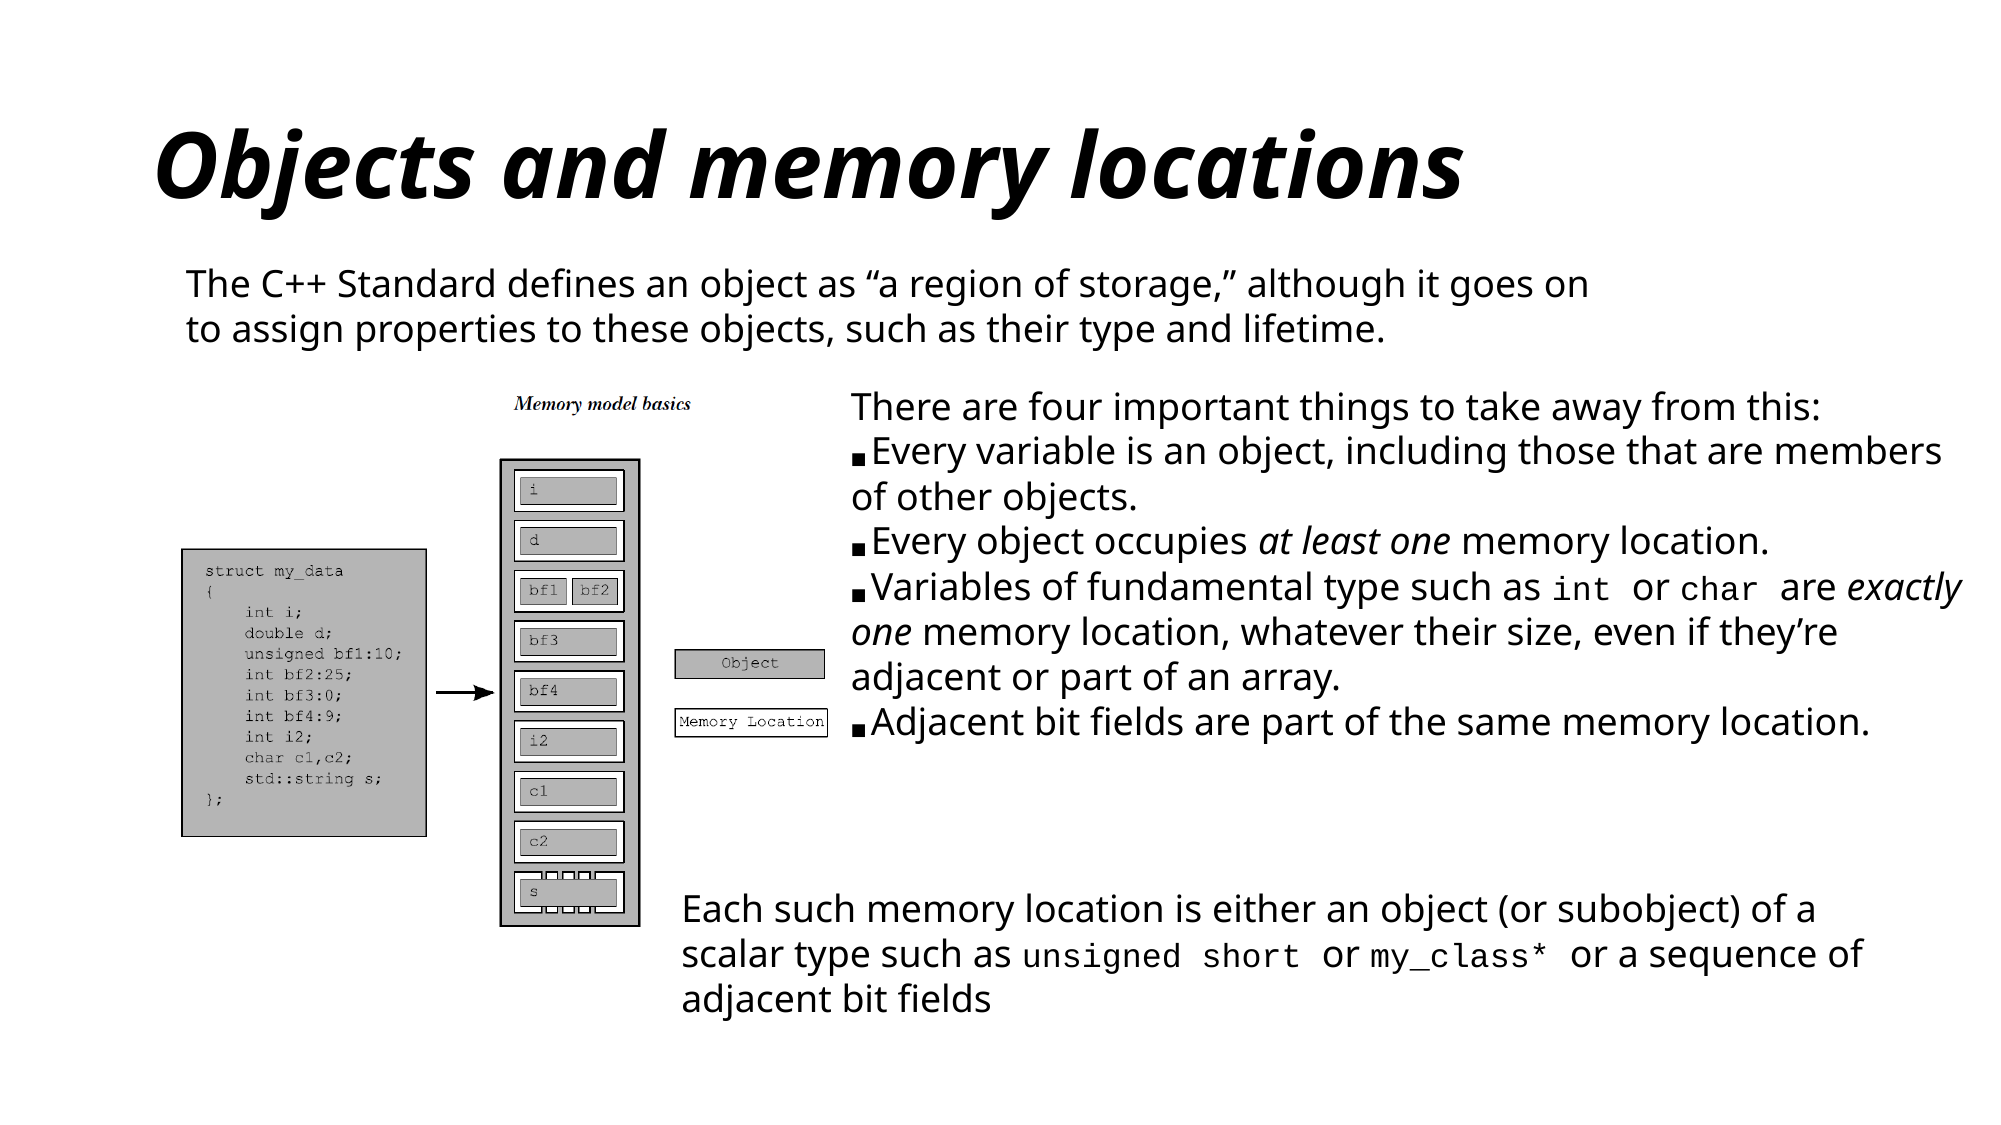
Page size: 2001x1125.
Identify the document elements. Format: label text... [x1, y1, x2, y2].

picture [171, 391, 837, 938]
text_box There are four important things to take away from this: ■ Every variable is an object, including those that are members of other objects. ■ Every object occupies at least one memory location. ■ Variables of fundamental type such as int or char are exactly one memory location, whatever their size, even if they’re adjacent or part of an array. ■ Adjacent bit fields are part of the same memory location. [836, 375, 2000, 750]
text_box Each such memory location is either an object (or subobject) of a scalar type such as unsigned short or my_class* or a sequence of adjacent bit fields [666, 878, 1946, 1028]
title Objects and memory locations [137, 59, 1863, 278]
text_box The C++ Standard defines an object as “a region of storage,” although it goes on to assign properties to these objects, such as their type and lifetime. [171, 252, 1616, 357]
